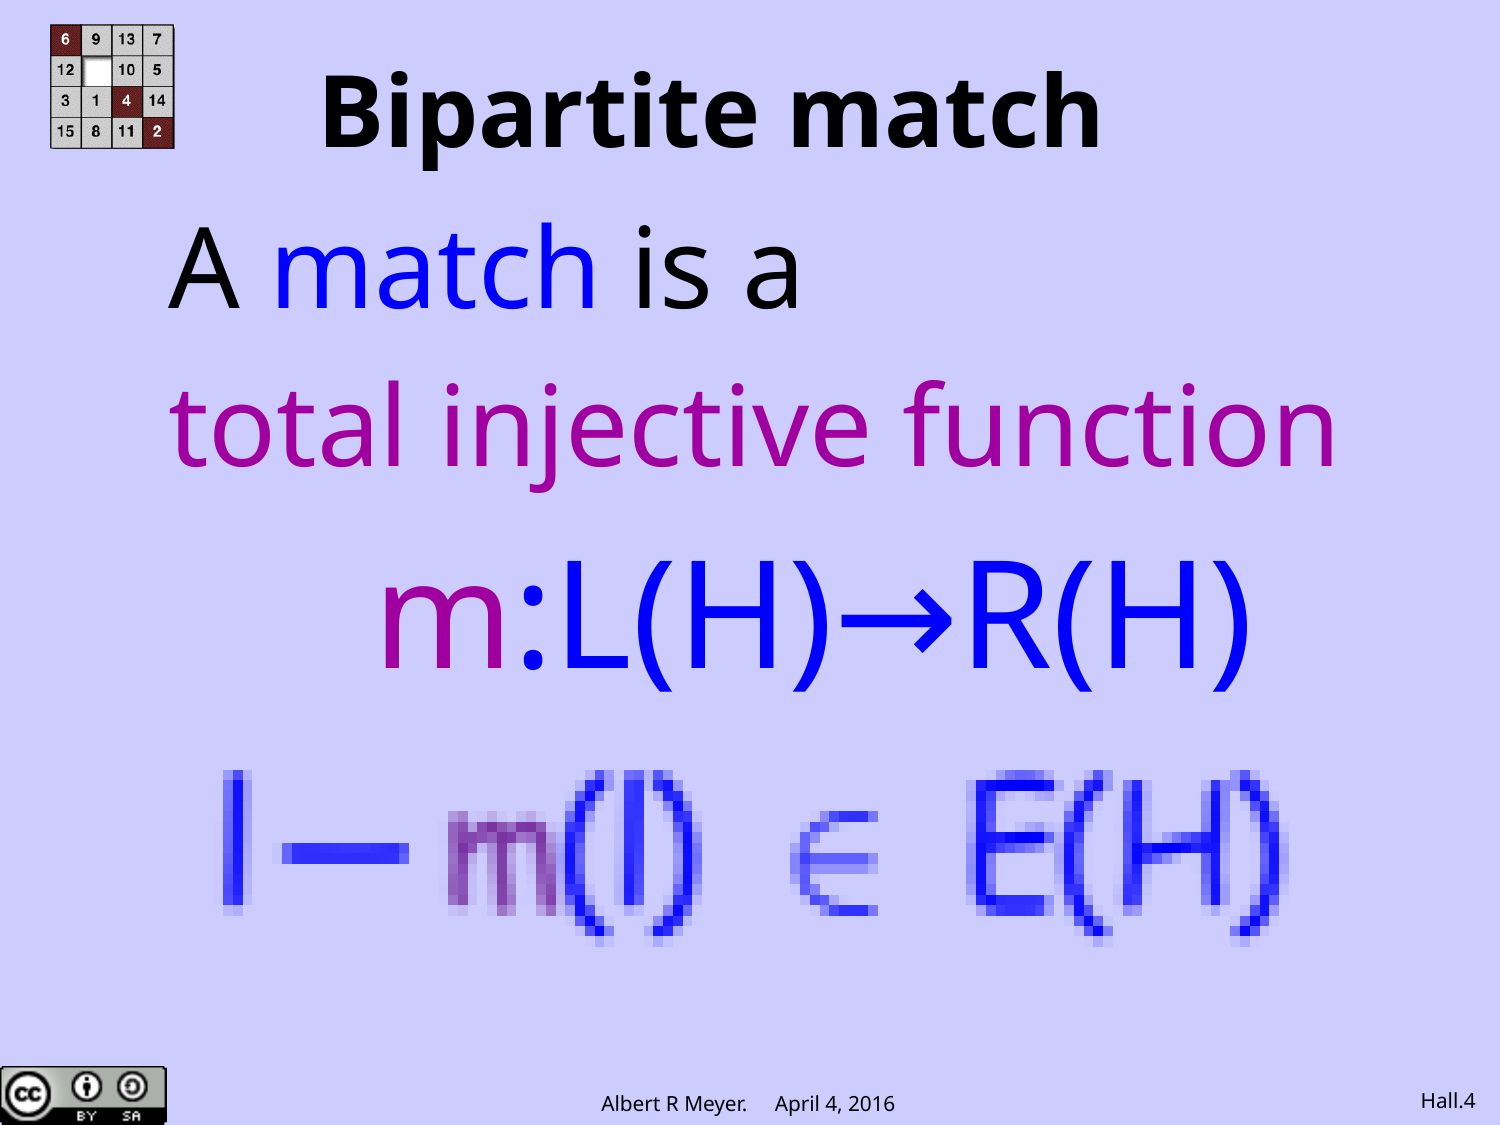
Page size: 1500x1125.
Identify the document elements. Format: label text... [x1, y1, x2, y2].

text_box Bipartite match [302, 8, 1344, 206]
picture [0, 1066, 167, 1125]
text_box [203, 739, 1290, 970]
title [345, 0, 1377, 188]
picture [50, 24, 175, 149]
text_box A match is a total injective function m:L(H)→R(H) [153, 188, 1357, 916]
slide_number Hall.4 [1247, 1079, 1491, 1121]
